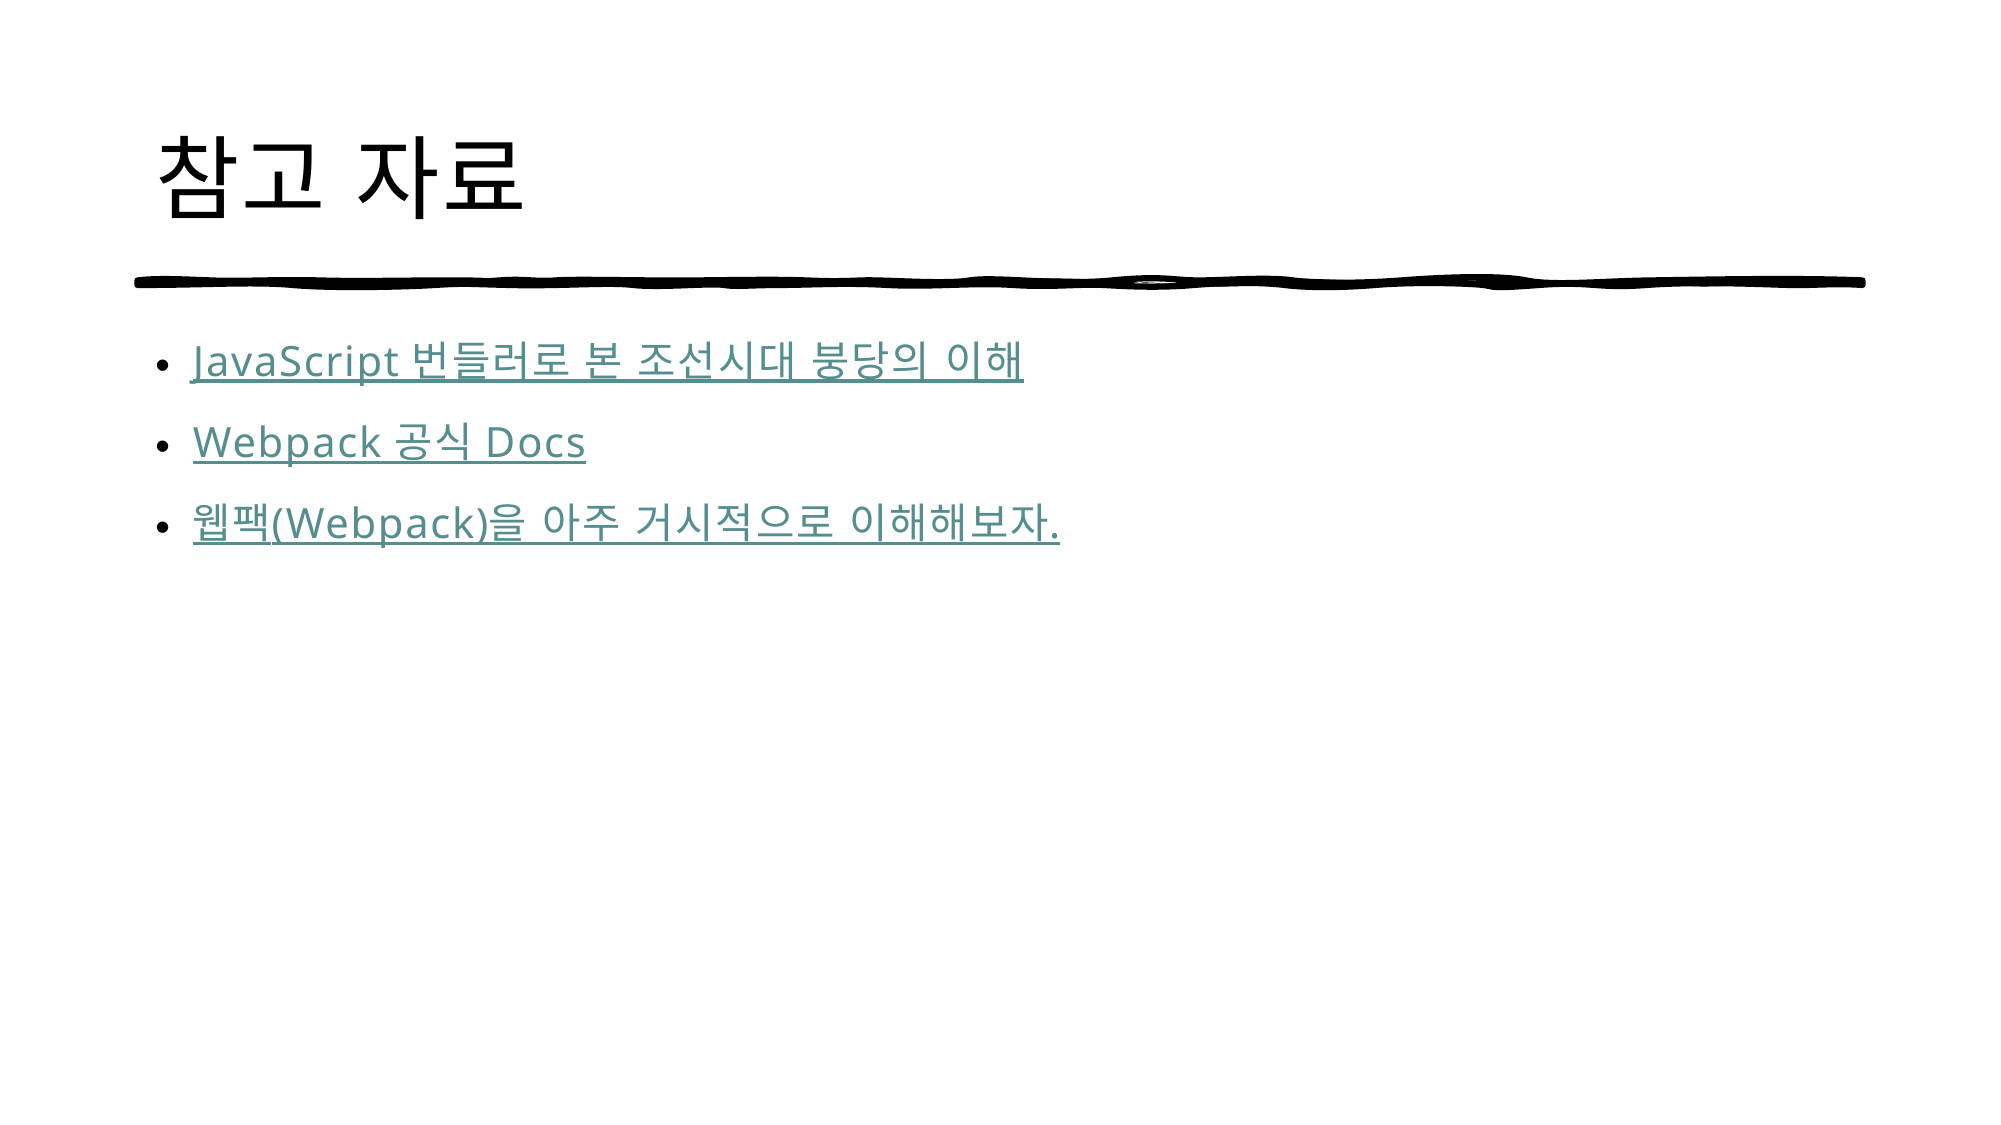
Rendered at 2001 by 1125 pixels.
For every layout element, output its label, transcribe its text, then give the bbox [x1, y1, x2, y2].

list JavaScript 번들러로 본 조선시대 붕당의 이해 Webpack 공식 Docs 웹팩(Webpack)을 아주 거시적으로 이해해보자. [137, 316, 1863, 1014]
title 참고 자료 [137, 59, 1863, 278]
